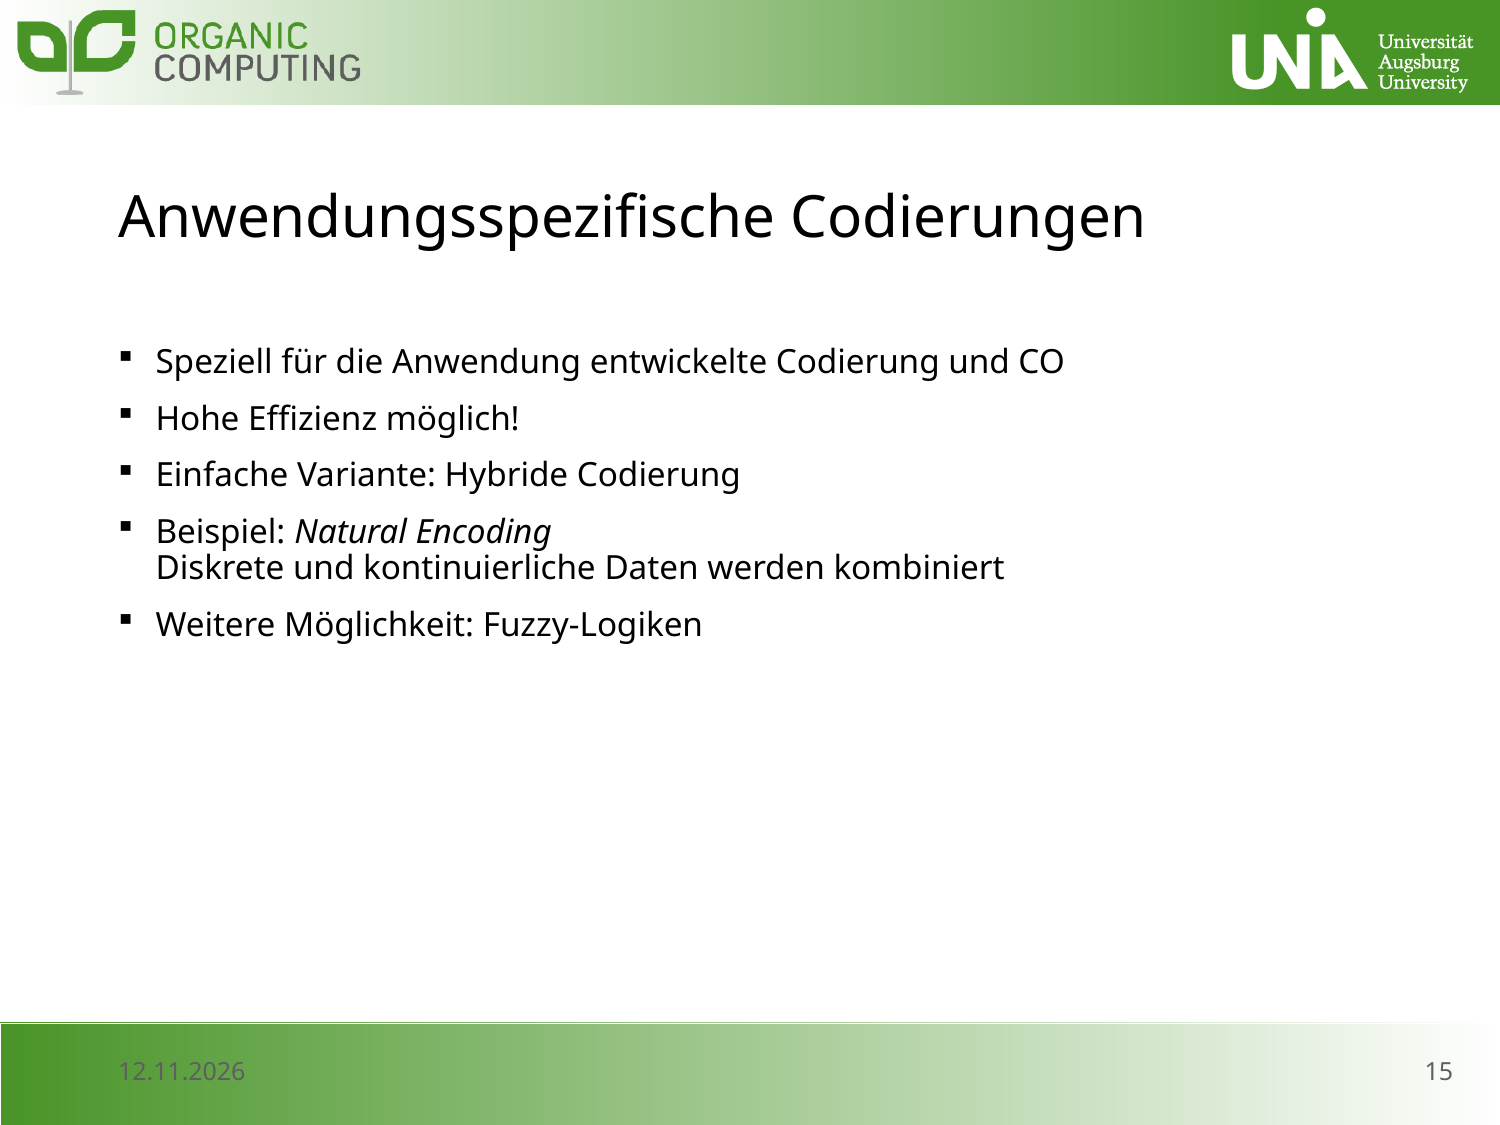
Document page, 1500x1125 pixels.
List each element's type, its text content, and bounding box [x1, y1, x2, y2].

slide_number 15 [1130, 1042, 1468, 1103]
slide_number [103, 1042, 441, 1103]
picture [0, 0, 397, 105]
title Anwendungsspezifische Codierungen [103, 110, 1397, 328]
list Speziell für die Anwendung entwickelte Codierung und CO Hohe Effizienz möglich! Einfache Variante: Hybride Codierung Beispiel: Natural Encoding Diskrete und kontinuierliche Daten werden kombiniert Weitere Möglichkeit: Fuzzy-Logiken [103, 337, 1397, 1014]
